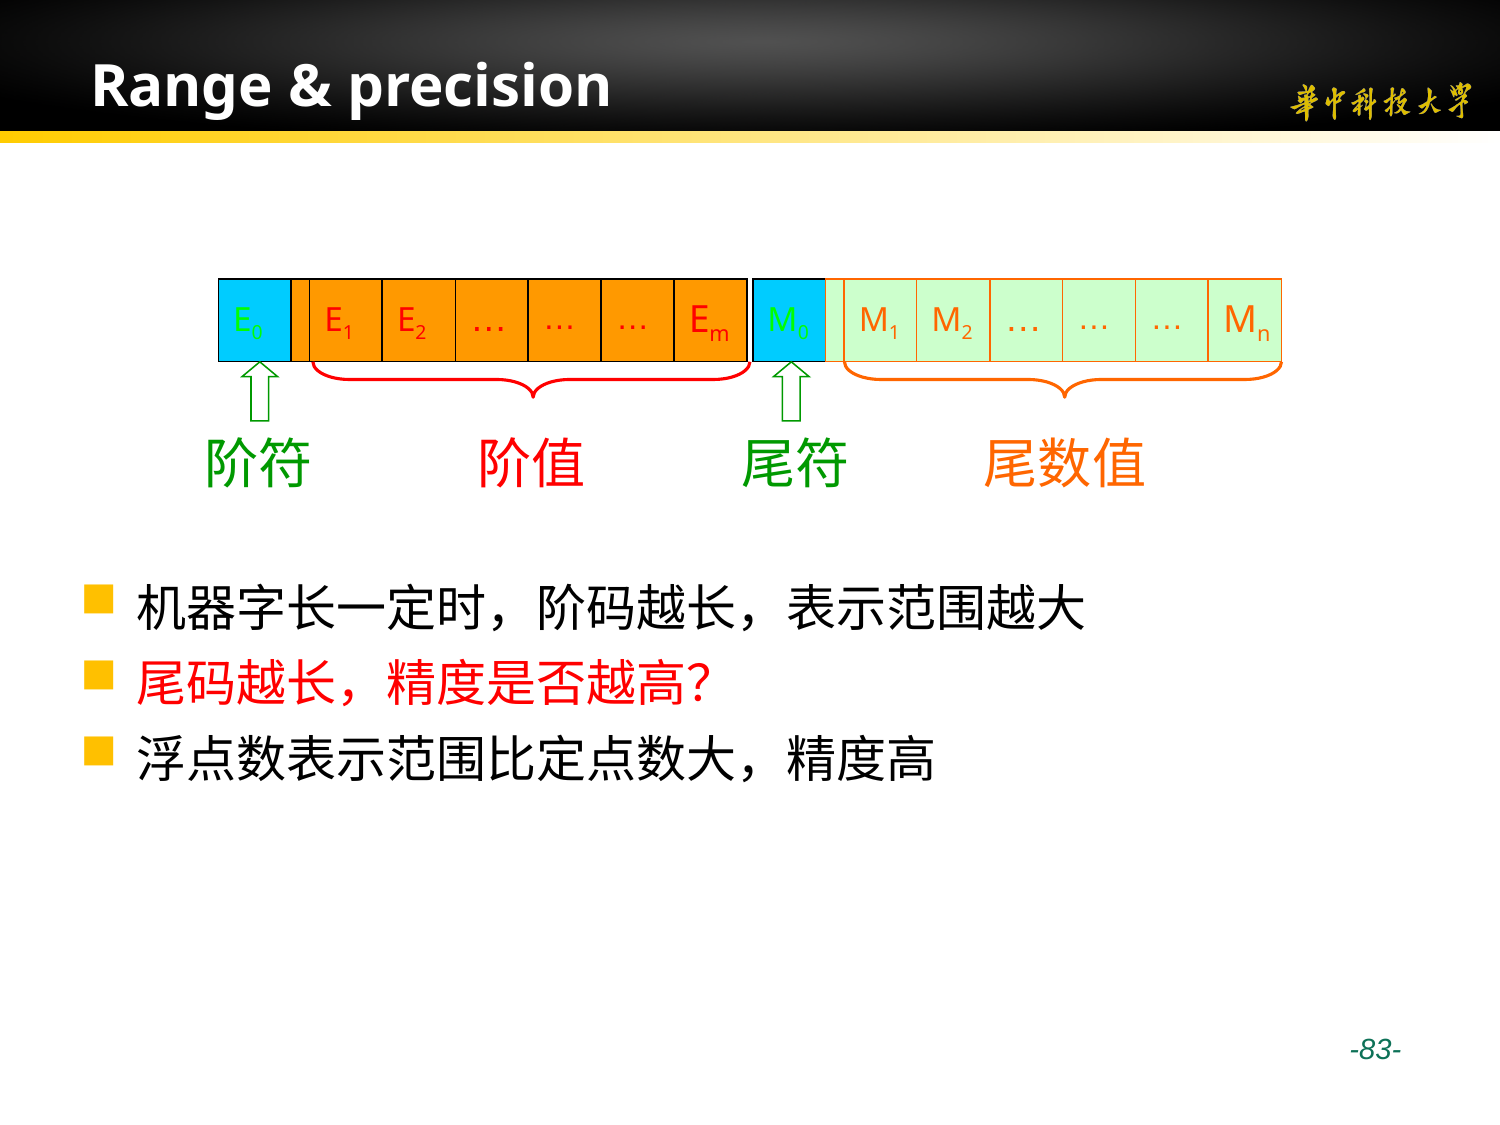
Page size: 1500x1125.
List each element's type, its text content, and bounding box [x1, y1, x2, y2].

slide_number -83- [1257, 1023, 1425, 1102]
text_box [825, 278, 1282, 361]
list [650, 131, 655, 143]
title Range & precision [74, 34, 1426, 131]
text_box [987, 361, 1282, 493]
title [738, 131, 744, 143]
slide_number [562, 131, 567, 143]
text_box M0 [752, 278, 824, 360]
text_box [649, 361, 987, 492]
picture [0, 0, 1500, 131]
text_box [450, 361, 648, 493]
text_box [290, 278, 748, 360]
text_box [111, 361, 450, 493]
text_box E0 [218, 278, 289, 360]
list 机器字长一定时，阶码越长，表示范围越大 尾码越长，精度是否越高？ 浮点数表示范围比定点数大，精度高 [64, 562, 1414, 988]
